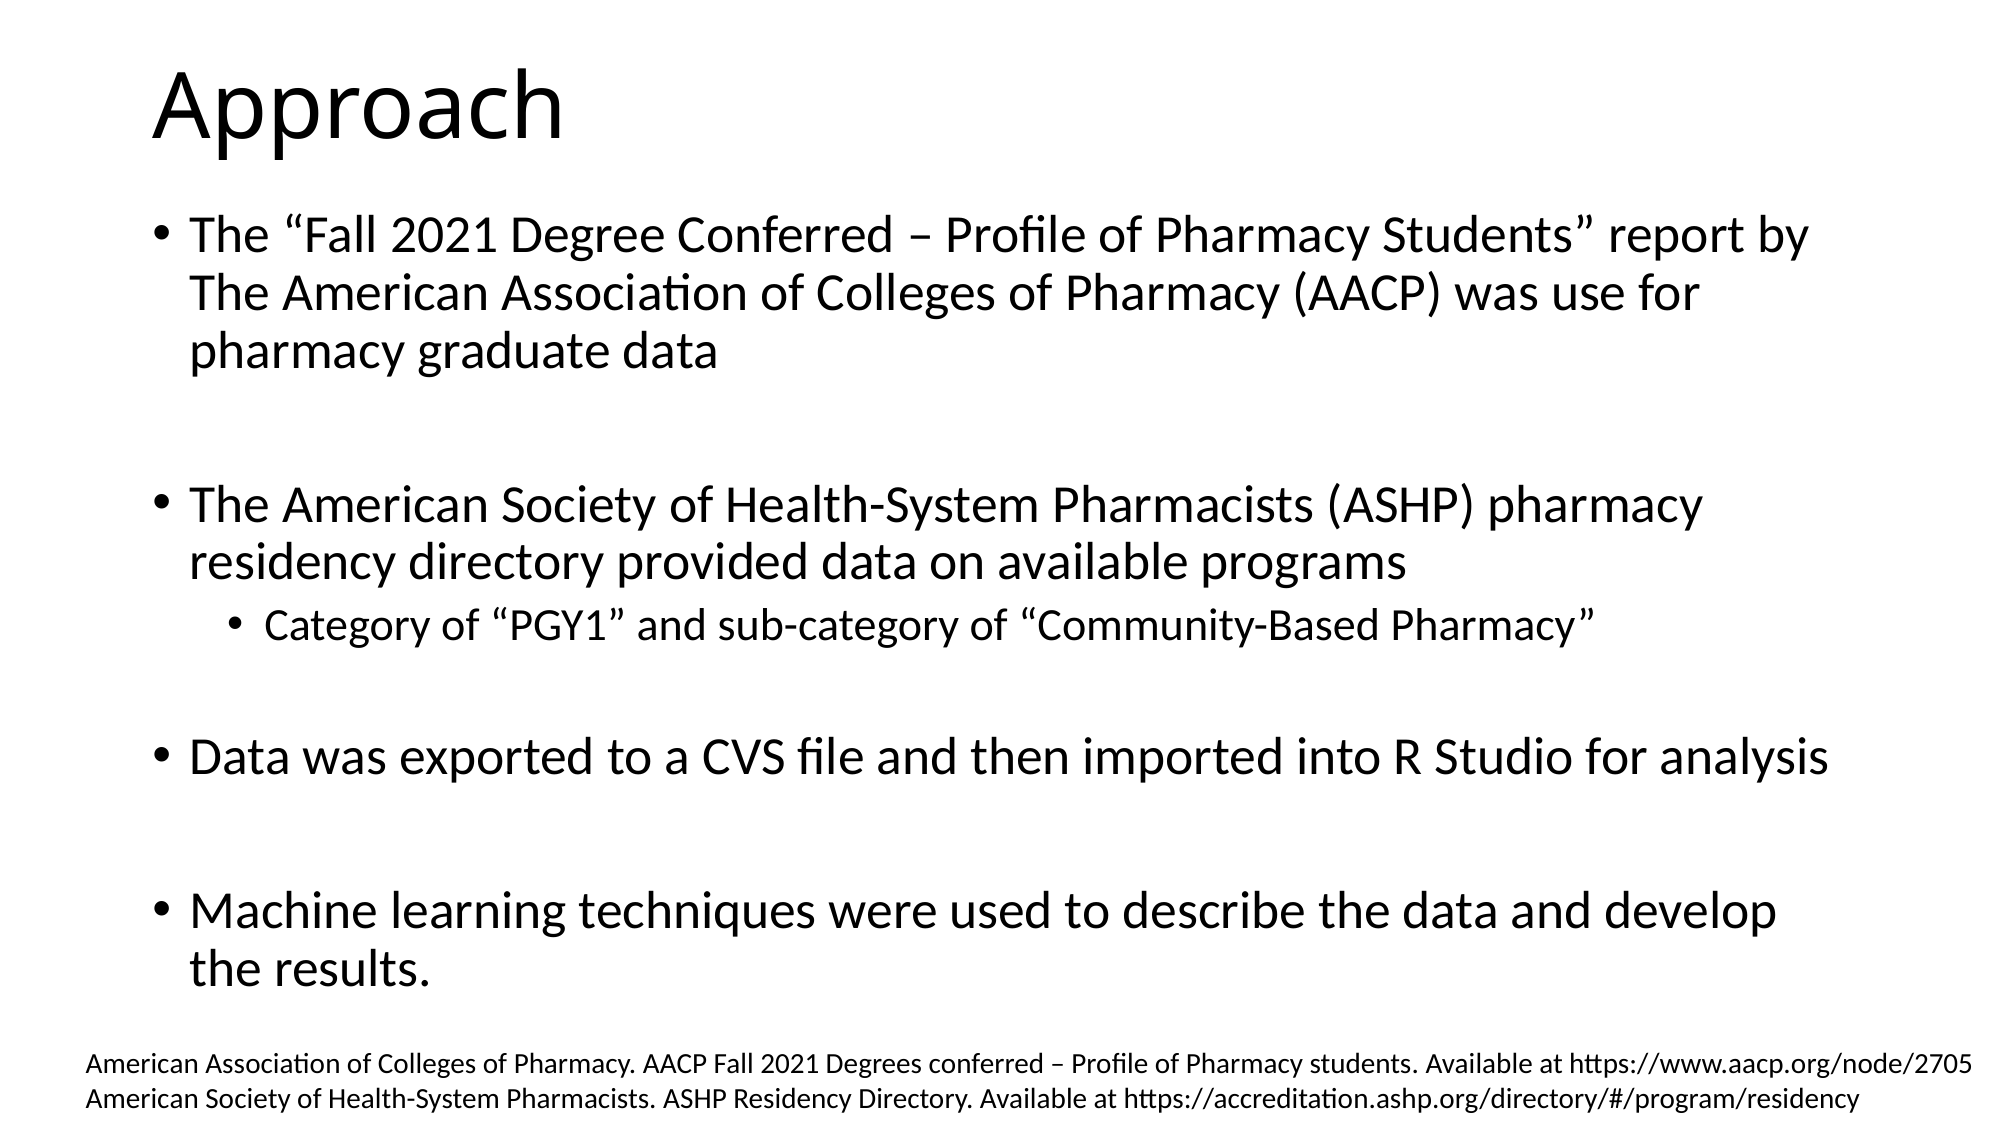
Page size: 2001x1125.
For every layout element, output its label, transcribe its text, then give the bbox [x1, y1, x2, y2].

list The “Fall 2021 Degree Conferred – Profile of Pharmacy Students” report by The American Association of Colleges of Pharmacy (AACP) was use for pharmacy graduate data The American Society of Health-System Pharmacists (ASHP) pharmacy residency directory provided data on available programs Category of “PGY1” and sub-category of “Community-Based Pharmacy” Data was exported to a CVS file and then imported into R Studio for analysis Machine learning techniques were used to describe the data and develop the results. [137, 198, 1863, 1014]
text_box American Association of Colleges of Pharmacy. AACP Fall 2021 Degrees conferred – Profile of Pharmacy students. Available at https://www.aacp.org/node/2705 American Society of Health-System Pharmacists. ASHP Residency Directory. Available at https://accreditation.ashp.org/directory/#/program/residency [70, 1036, 1990, 1125]
title Approach [137, 0, 1863, 198]
